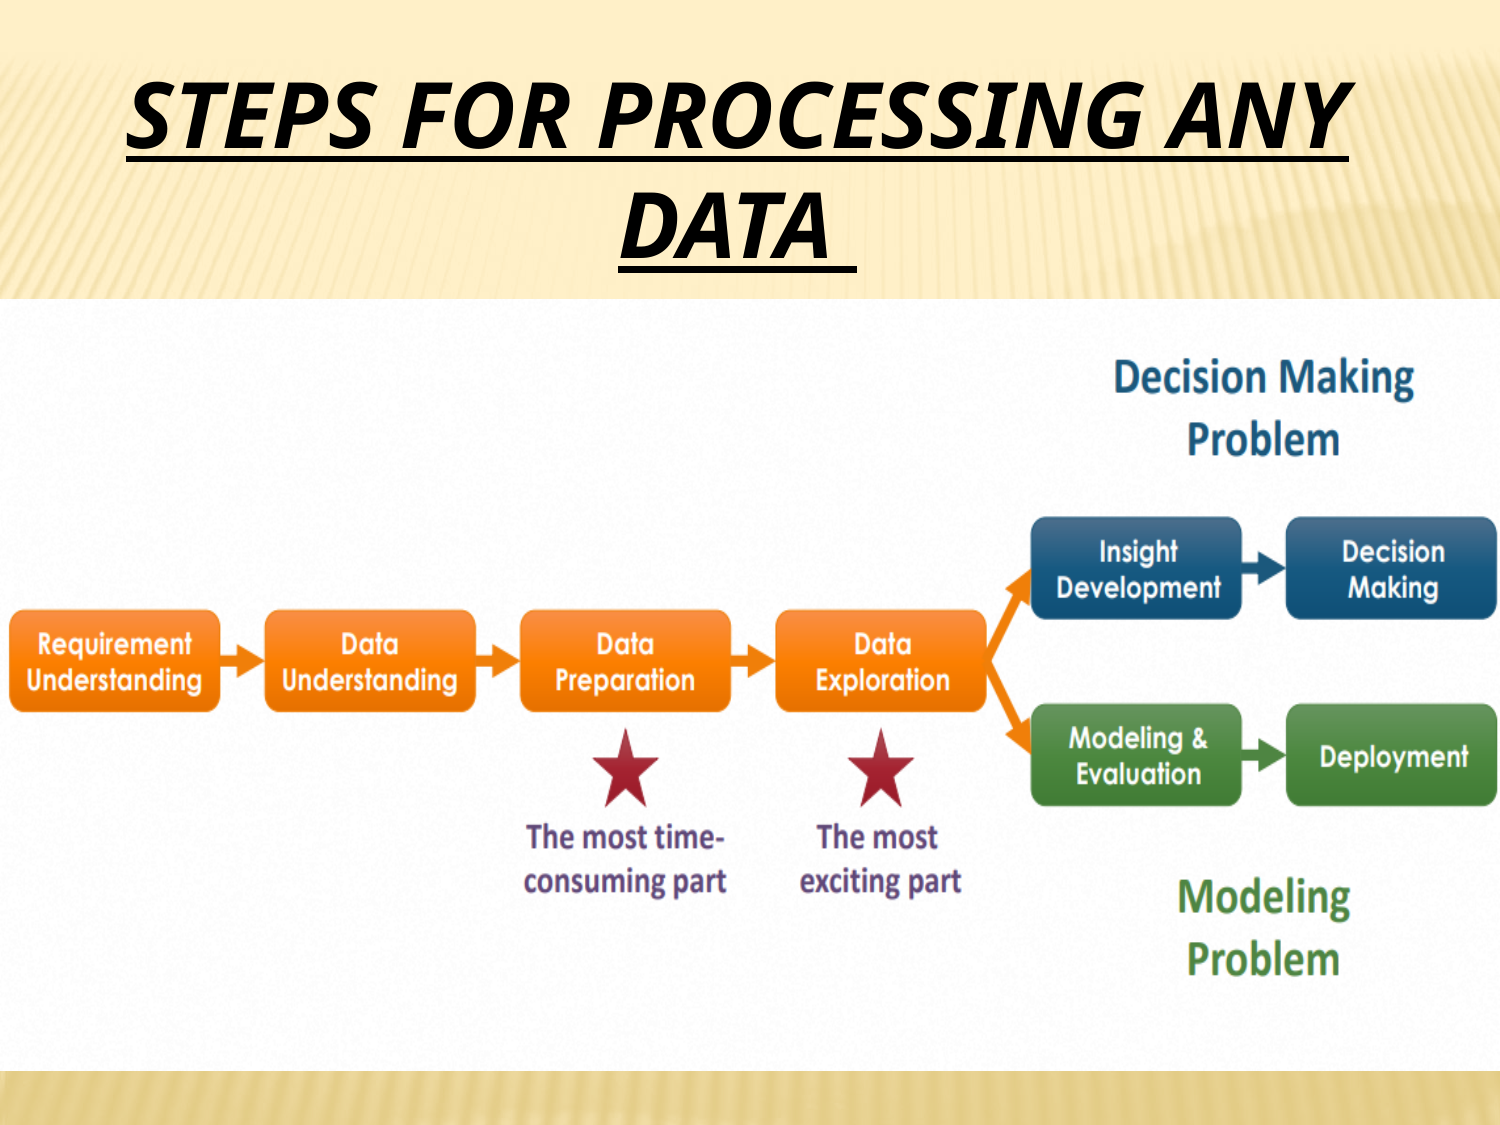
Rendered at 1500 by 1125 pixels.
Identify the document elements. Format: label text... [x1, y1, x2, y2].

picture [0, 299, 1500, 1071]
text_box STEPS FOR PROCESSING ANY DATA [99, 50, 1375, 292]
